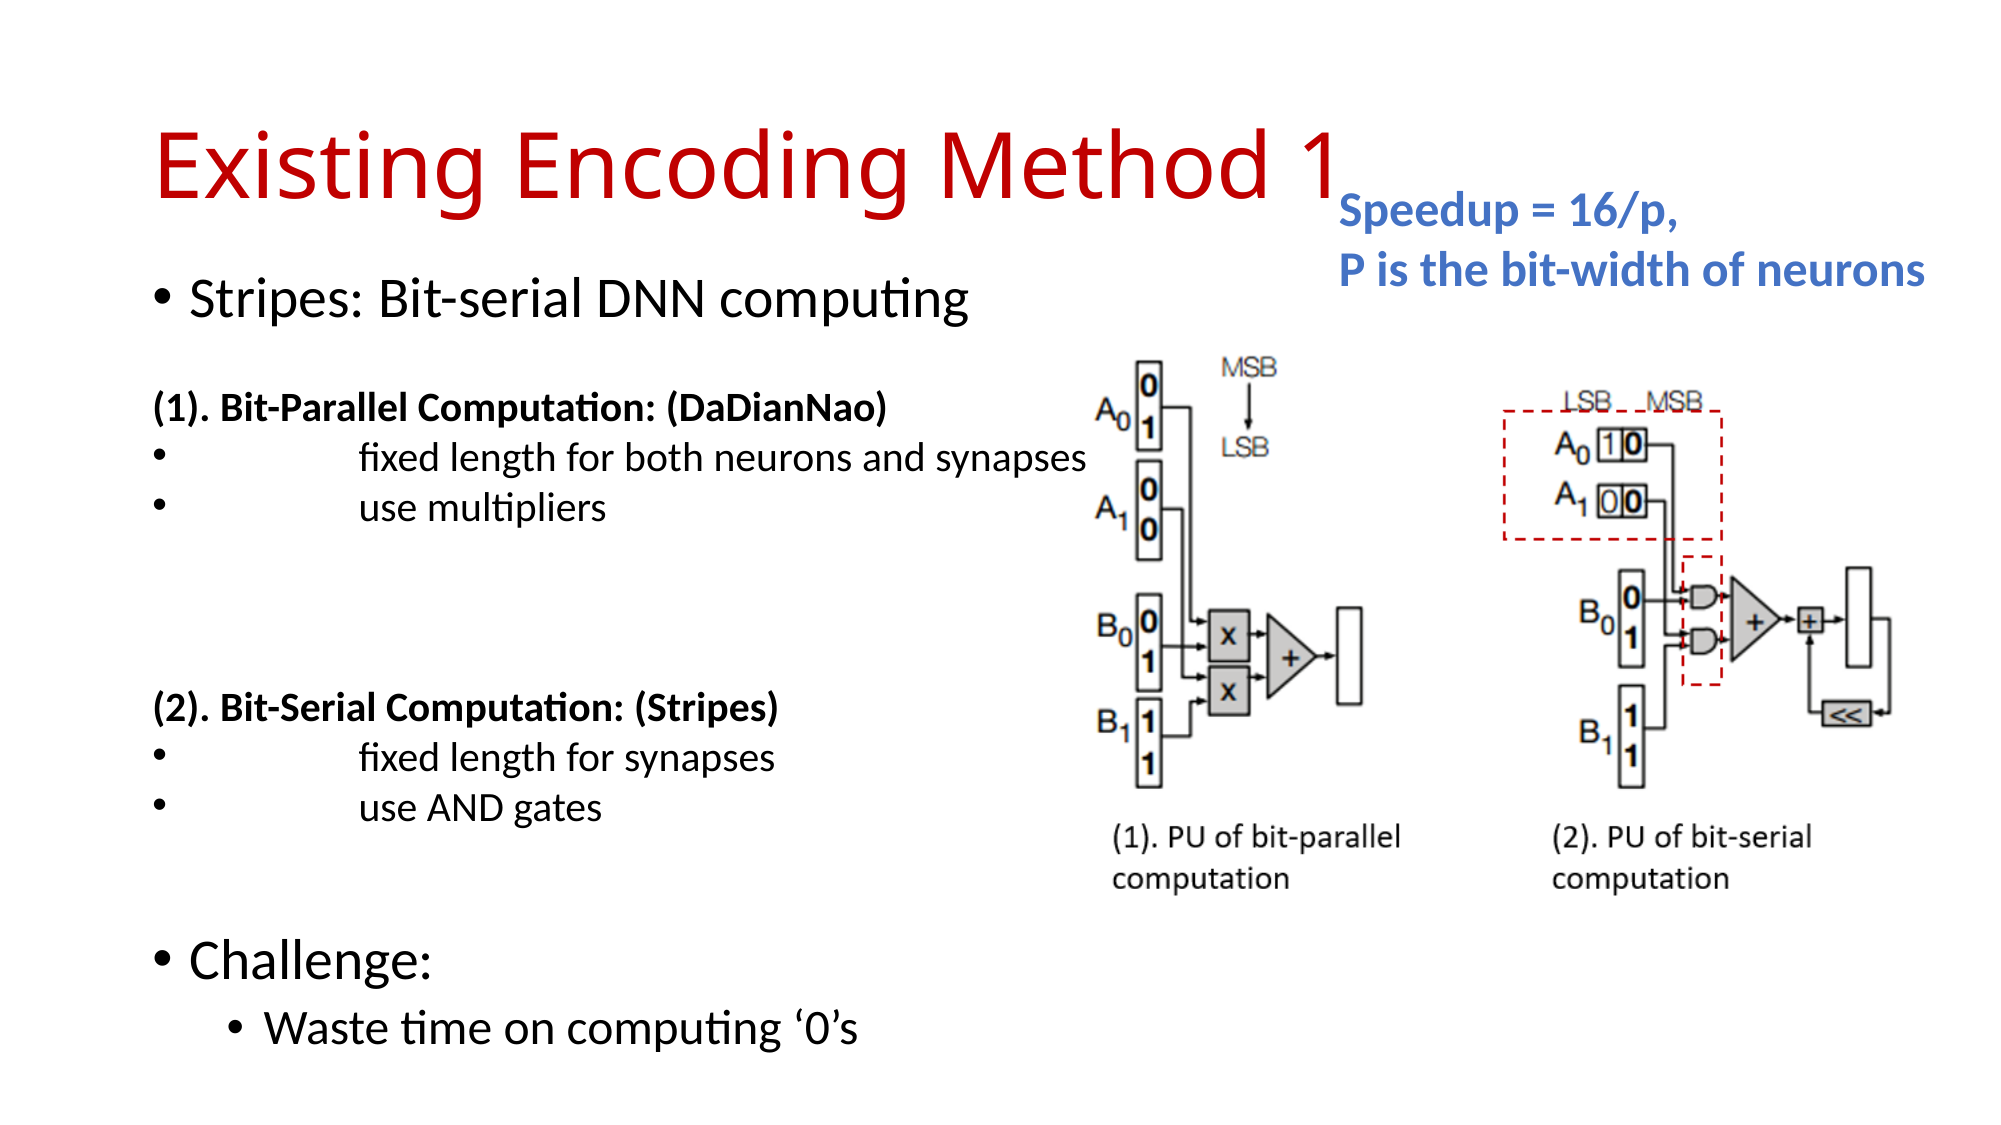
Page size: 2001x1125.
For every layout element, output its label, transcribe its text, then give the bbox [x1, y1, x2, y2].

text_box (1). Bit-Parallel Computation: (DaDianNao) fixed length for both neurons and synapses use multipliers (2). Bit-Serial Computation: (Stripes) fixed length for synapses use AND gates [137, 372, 1078, 837]
title Existing Encoding Method 1 [137, 59, 1863, 260]
list Stripes: Bit-serial DNN computing Challenge: Waste time on computing ‘0’s [137, 260, 1324, 372]
picture [1078, 342, 1903, 909]
list Stripes: Bit-serial DNN computing Challenge: Waste time on computing ‘0’s [137, 837, 1863, 1066]
text_box Speedup = 16/p, P is the bit-width of neurons [1324, 169, 1959, 349]
